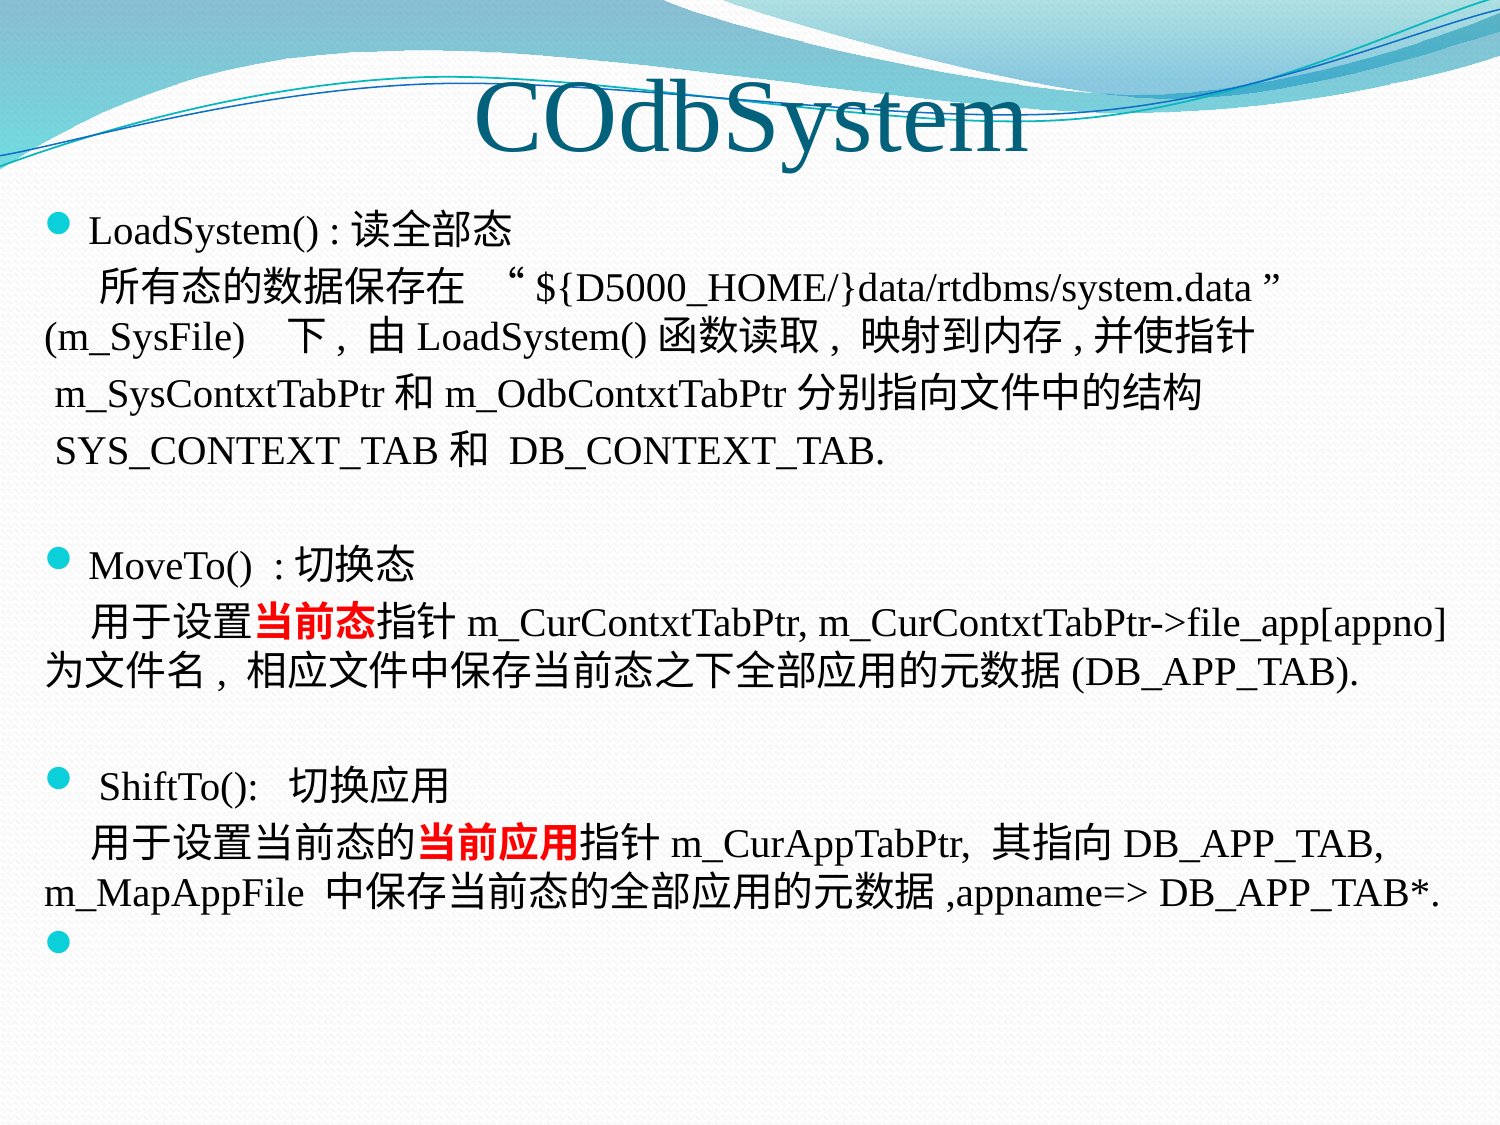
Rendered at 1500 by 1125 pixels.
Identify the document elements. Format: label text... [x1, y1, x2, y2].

list LoadSystem() :读全部态 所有态的数据保存在 “${D5000_HOME/}data/rtdbms/system.data ” (m_SysFile) 下, 由LoadSystem()函数读取, 映射到内存,并使指针 m_SysContxtTabPtr和m_OdbContxtTabPtr分别指向文件中的结构 SYS_CONTEXT_TAB和 DB_CONTEXT_TAB. MoveTo() :切换态 用于设置当前态指针m_CurContxtTabPtr, m_CurContxtTabPtr->file_app[appno] 为文件名, 相应文件中保存当前态之下全部应用的元数据(DB_APP_TAB). ShiftTo(): 切换应用 用于设置当前态的当前应用指针m_CurAppTabPtr, 其指向DB_APP_TAB, m_MapAppFile 中保存当前态的全部应用的元数据,appname=> DB_APP_TAB*. [29, 196, 1471, 1083]
title COdbSystem [76, 30, 1427, 173]
